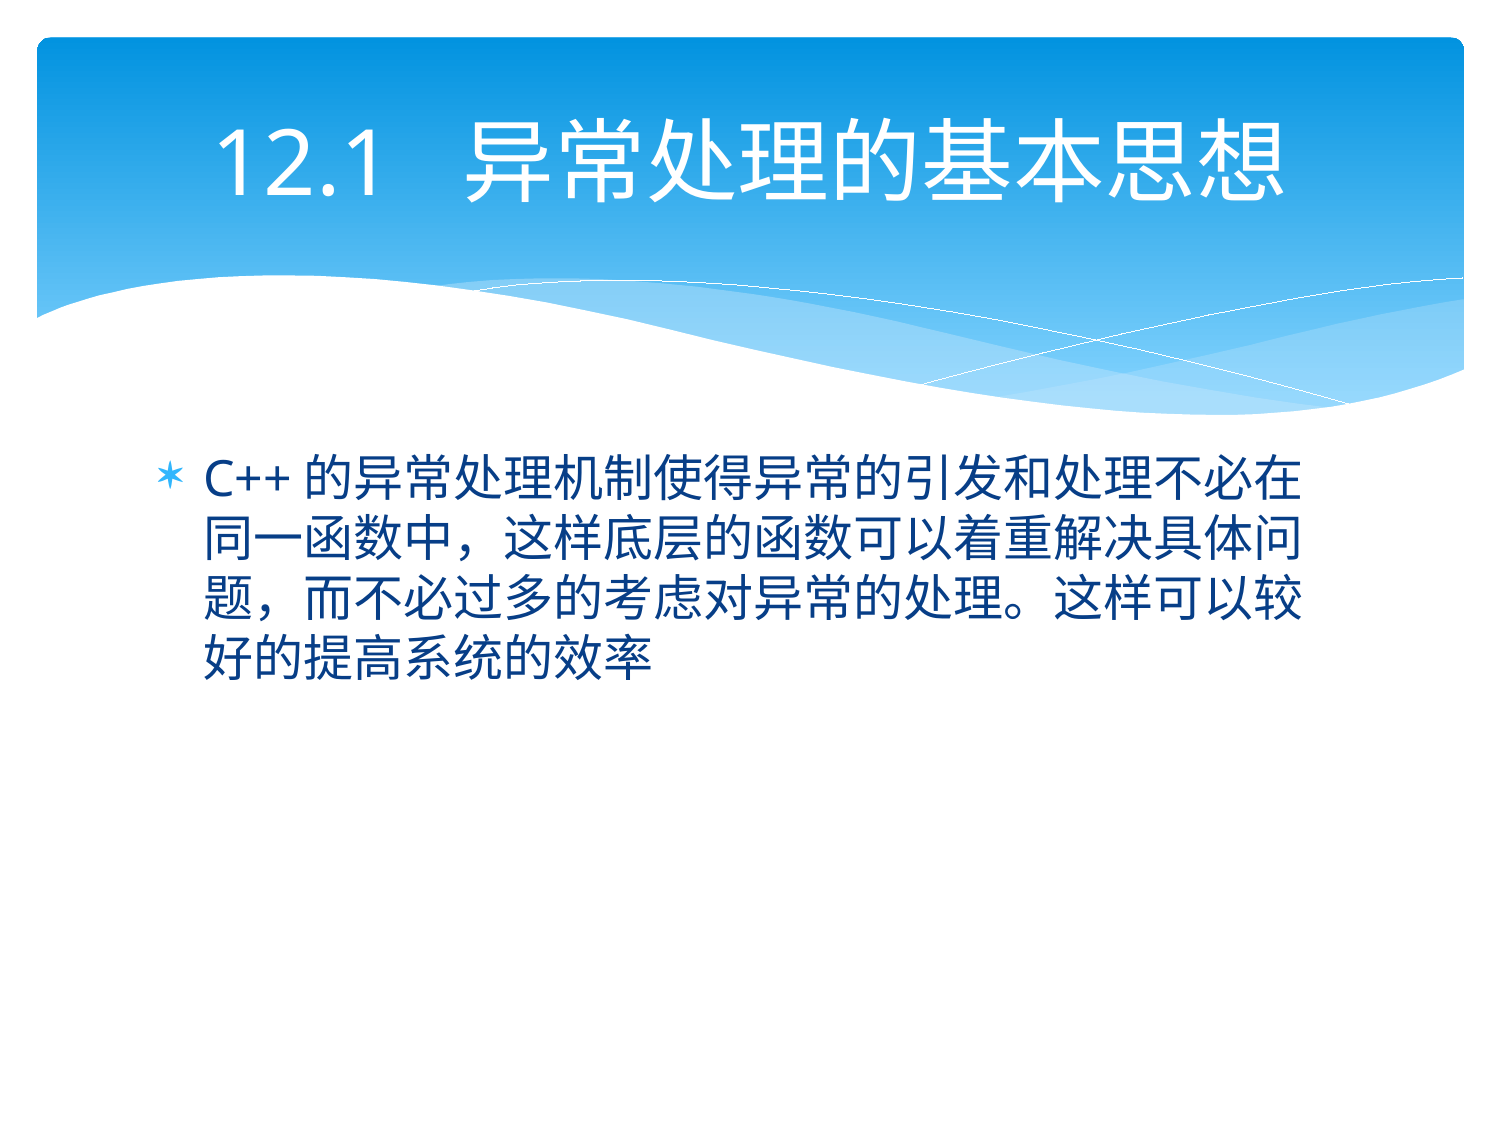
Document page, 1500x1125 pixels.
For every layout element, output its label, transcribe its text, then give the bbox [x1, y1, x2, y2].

title 12.1 异常处理的基本思想 [75, 55, 1425, 261]
list C++的异常处理机制使得异常的引发和处理不必在同一函数中，这样底层的函数可以着重解决具体问题，而不必过多的考虑对异常的处理。这样可以较好的提高系统的效率 [143, 438, 1359, 1005]
